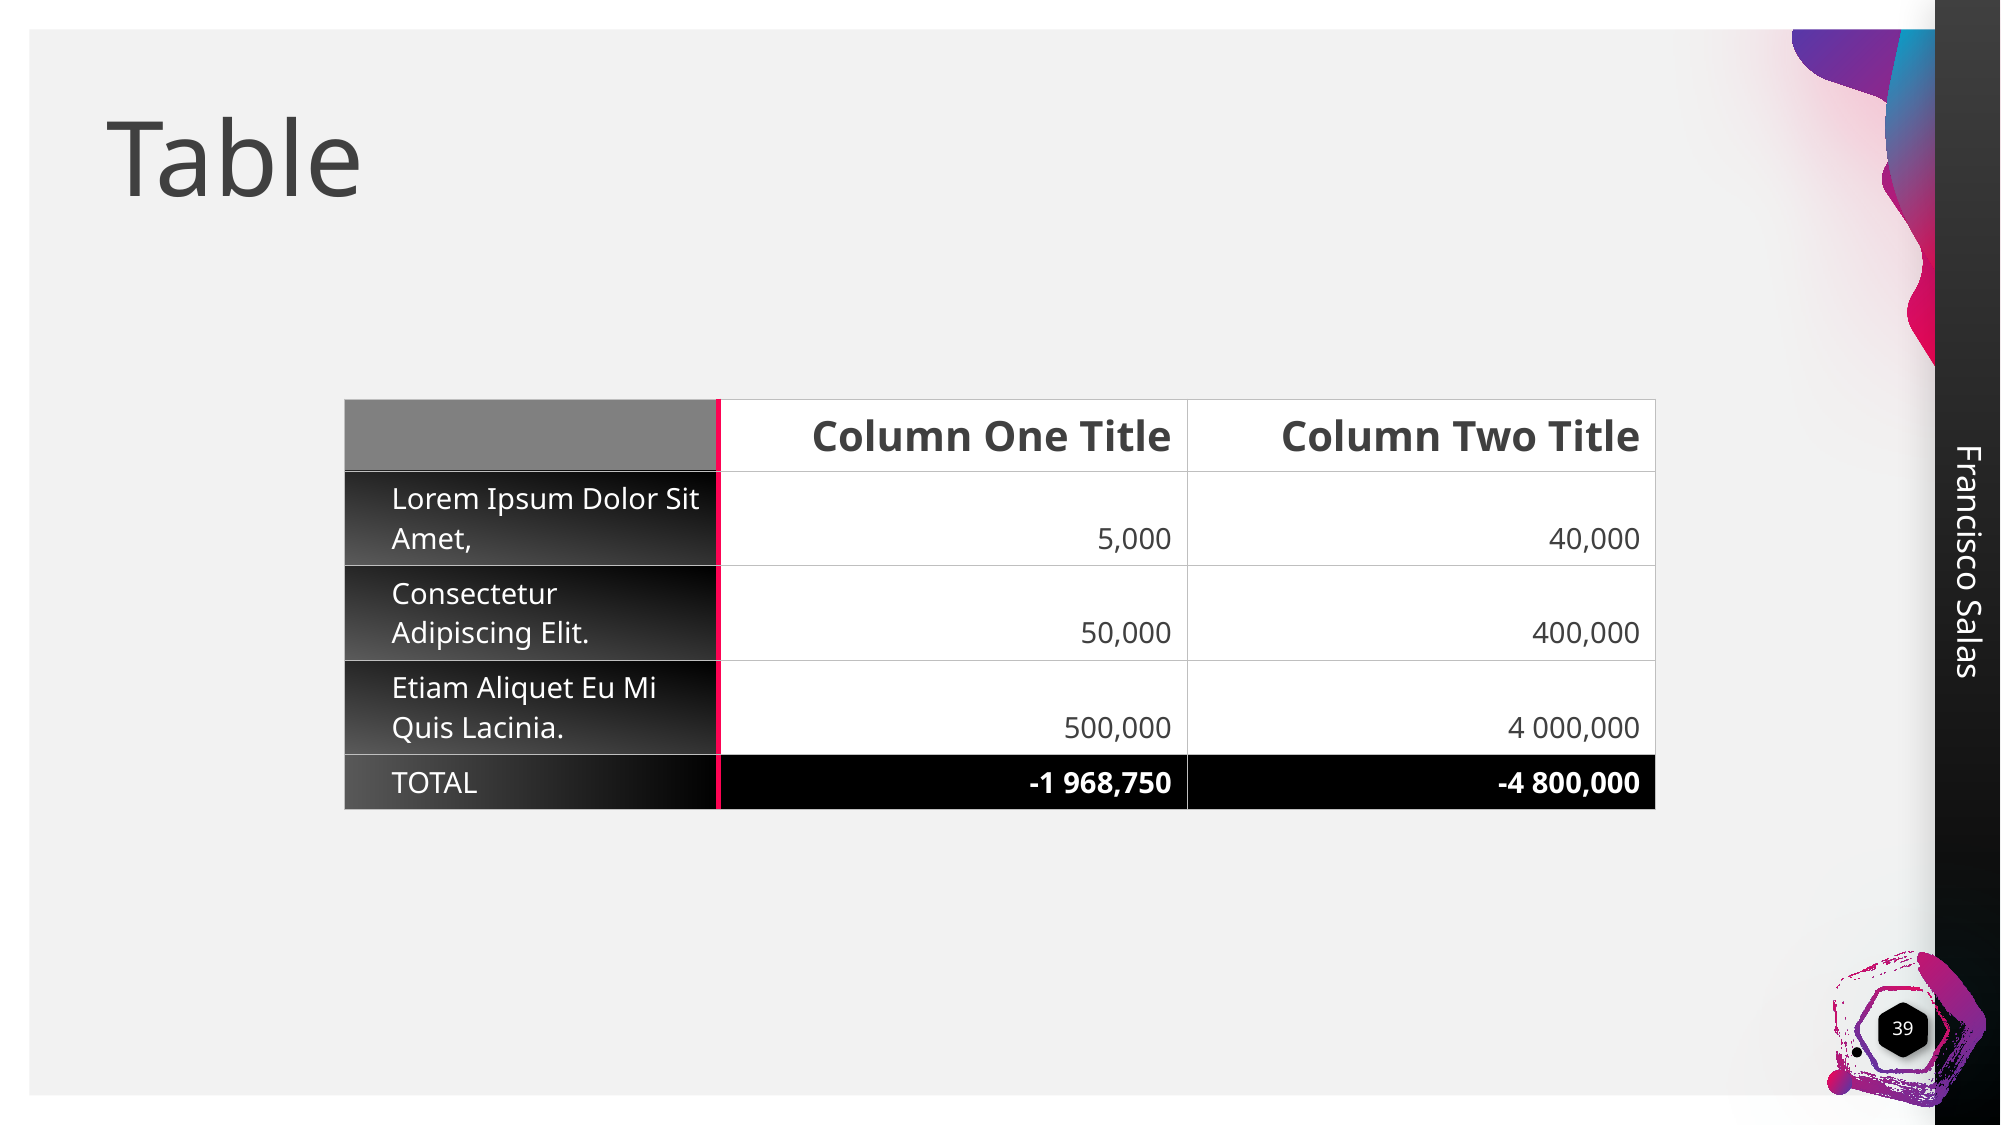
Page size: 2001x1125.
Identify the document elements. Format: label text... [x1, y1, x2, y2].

slide_number 39 [1872, 1001, 1934, 1057]
table_cell 40,000 [1188, 472, 1655, 565]
table_cell Lorem Ipsum Dolor Sit Amet, [345, 472, 716, 565]
table_header Column One Title [721, 400, 1187, 471]
table_cell Consectetur Adipiscing Elit. [345, 566, 716, 660]
table_cell 5,000 [721, 472, 1187, 565]
table_cell 400,000 [1188, 566, 1655, 660]
table_cell TOTAL [345, 755, 716, 809]
title Table [106, 106, 1790, 225]
table_cell -1 968,750 [721, 755, 1187, 809]
table_cell Etiam Aliquet Eu Mi Quis Lacinia. [345, 661, 716, 754]
table_cell 4 000,000 [1188, 661, 1655, 754]
table_header Column Two Title [1188, 400, 1655, 471]
table_cell 500,000 [721, 661, 1187, 754]
table_cell 50,000 [721, 566, 1187, 660]
table_cell -4 800,000 [1188, 755, 1655, 809]
table_header [345, 400, 716, 471]
